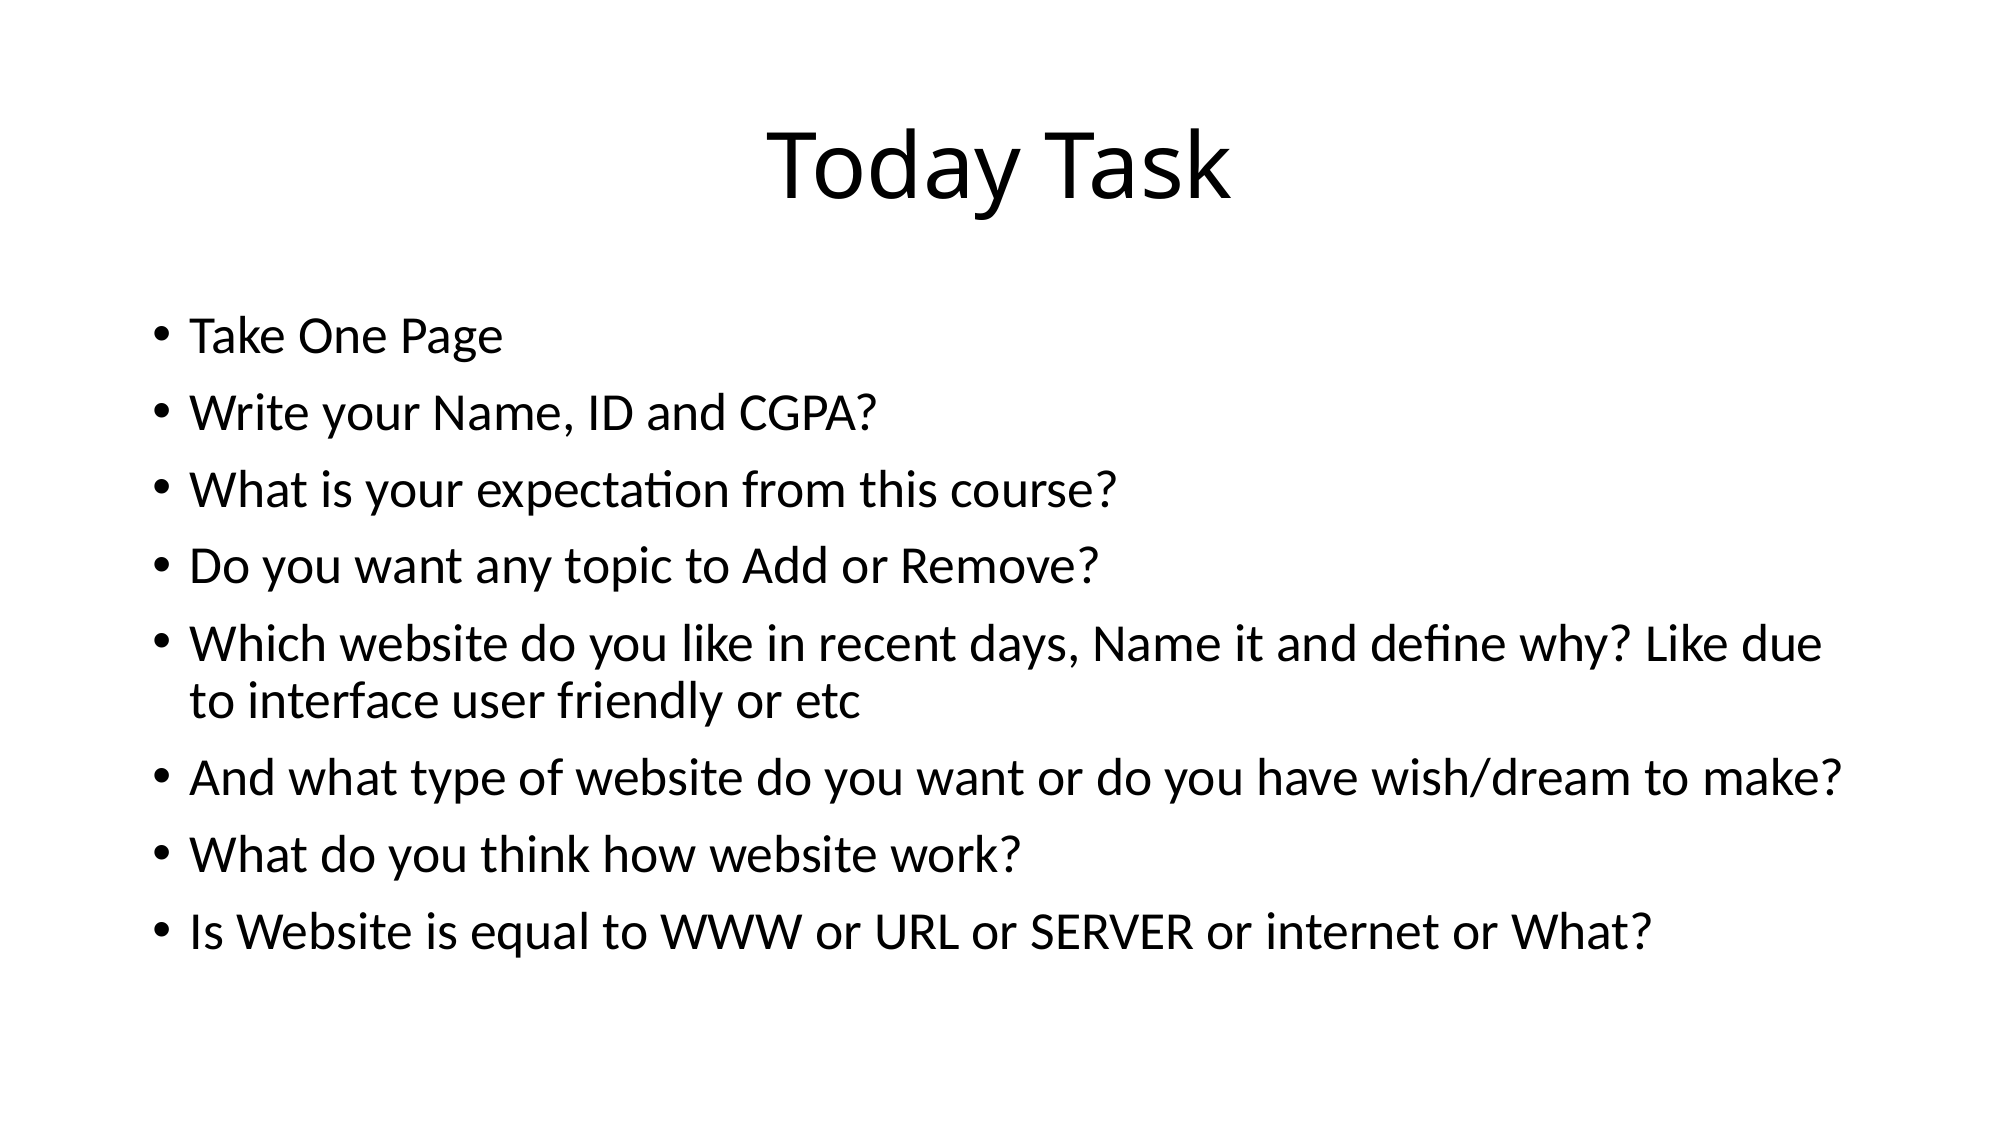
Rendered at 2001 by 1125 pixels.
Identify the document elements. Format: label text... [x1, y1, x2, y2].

title Today Task [137, 59, 1863, 278]
list Take One Page Write your Name, ID and CGPA? What is your expectation from this course? Do you want any topic to Add or Remove? Which website do you like in recent days, Name it and define why? Like due to interface user friendly or etc And what type of website do you want or do you have wish/dream to make? What do you think how website work? Is Website is equal to WWW or URL or SERVER or internet or What? [137, 299, 1863, 1014]
